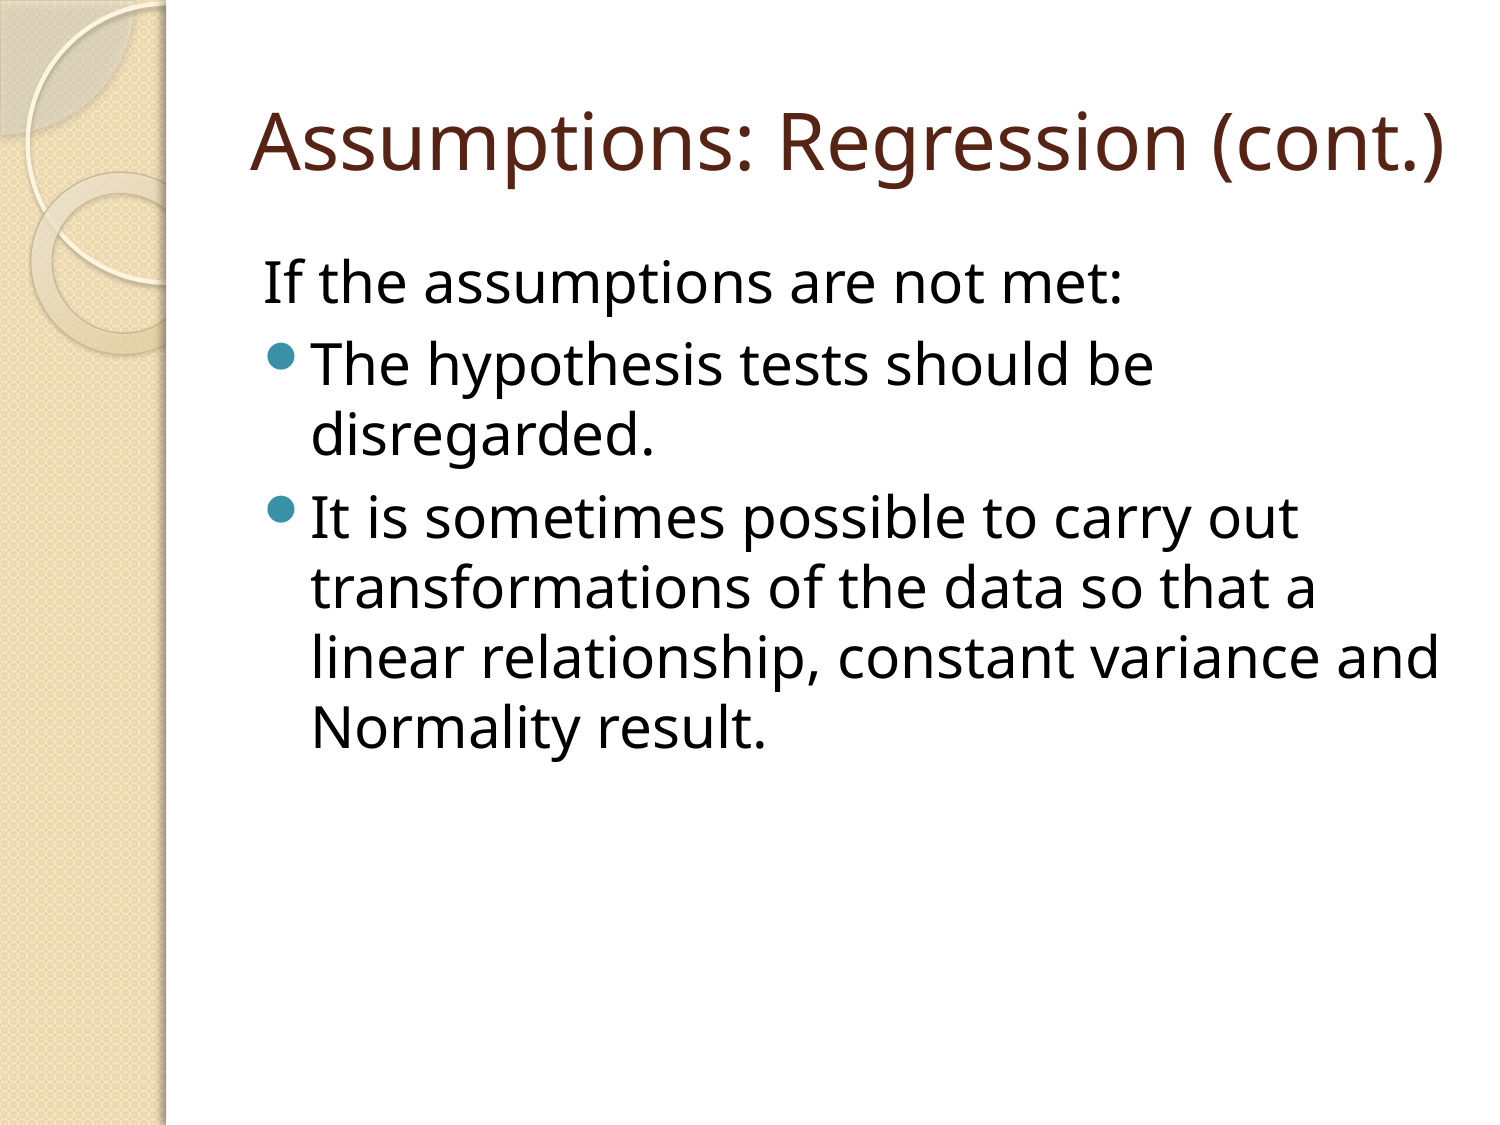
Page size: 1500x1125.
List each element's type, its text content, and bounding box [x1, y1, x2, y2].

list If the assumptions are not met: The hypothesis tests should be disregarded. It is sometimes possible to carry out transformations of the data so that a linear relationship, constant variance and Normality result. [235, 237, 1466, 1025]
title Assumptions: Regression (cont.) [235, 45, 1466, 233]
